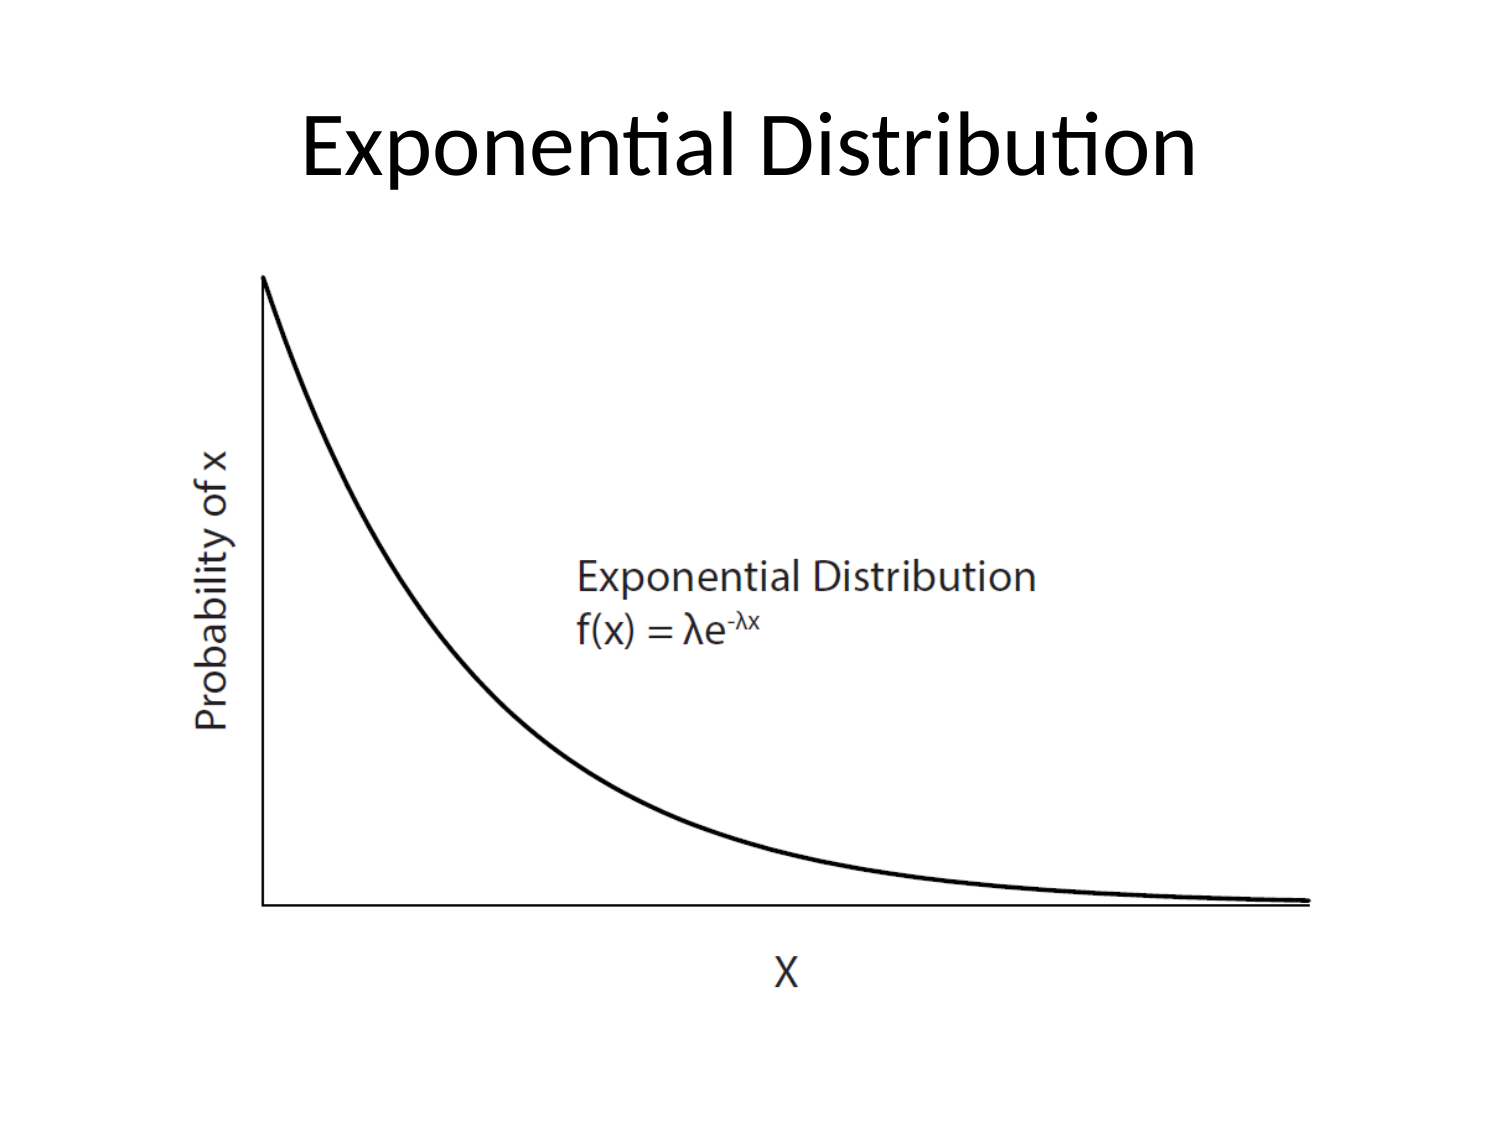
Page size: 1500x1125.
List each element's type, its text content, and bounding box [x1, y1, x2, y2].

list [165, 262, 1335, 1006]
title Exponential Distribution [75, 45, 1425, 233]
